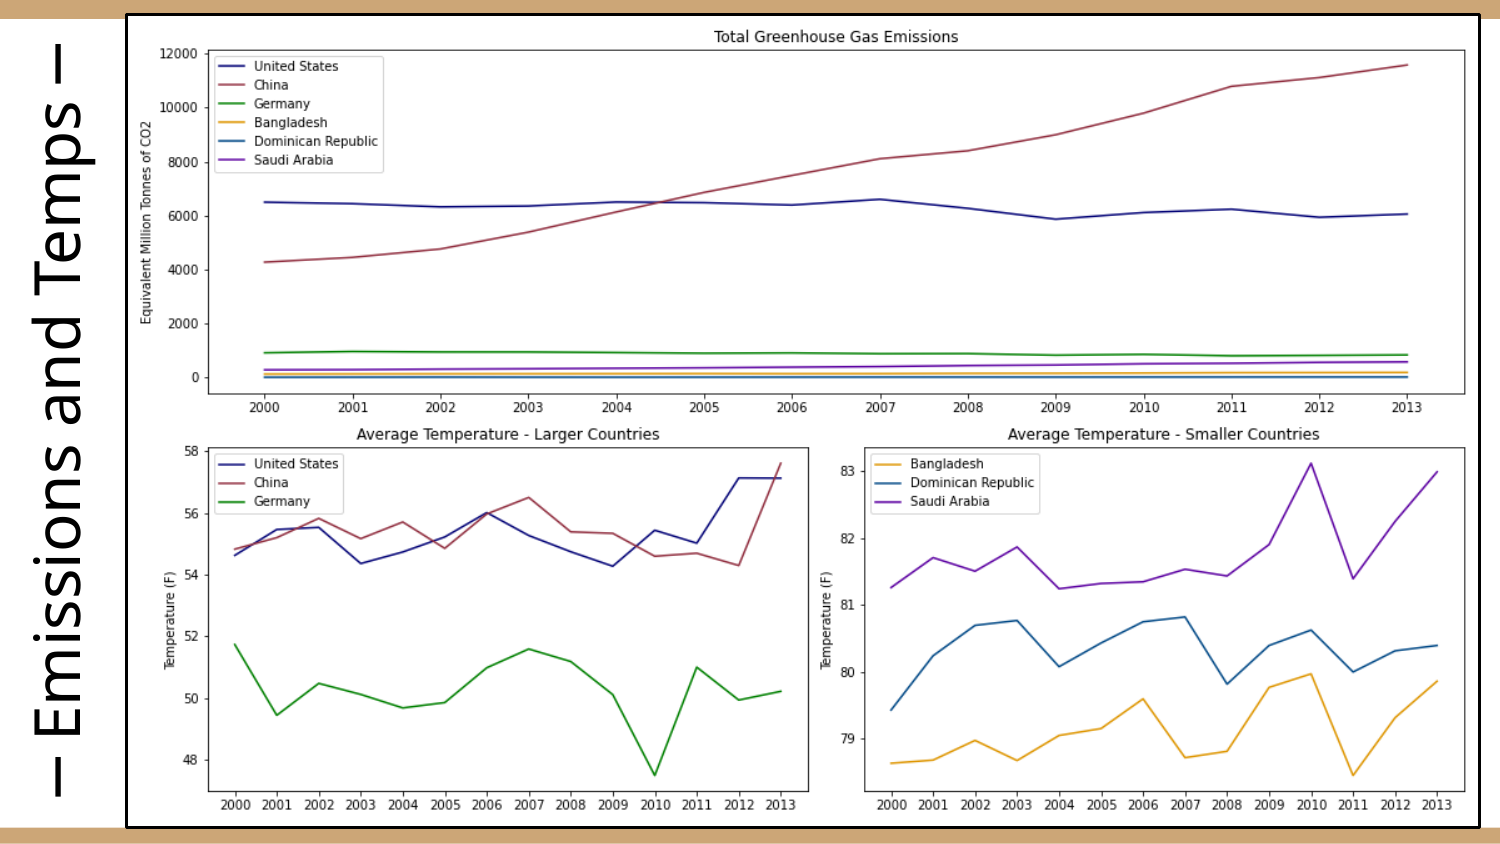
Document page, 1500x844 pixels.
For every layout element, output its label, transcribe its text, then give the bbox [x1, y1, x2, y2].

title ─ Emissions and Temps ─ [0, 19, 108, 826]
picture [128, 15, 1479, 826]
